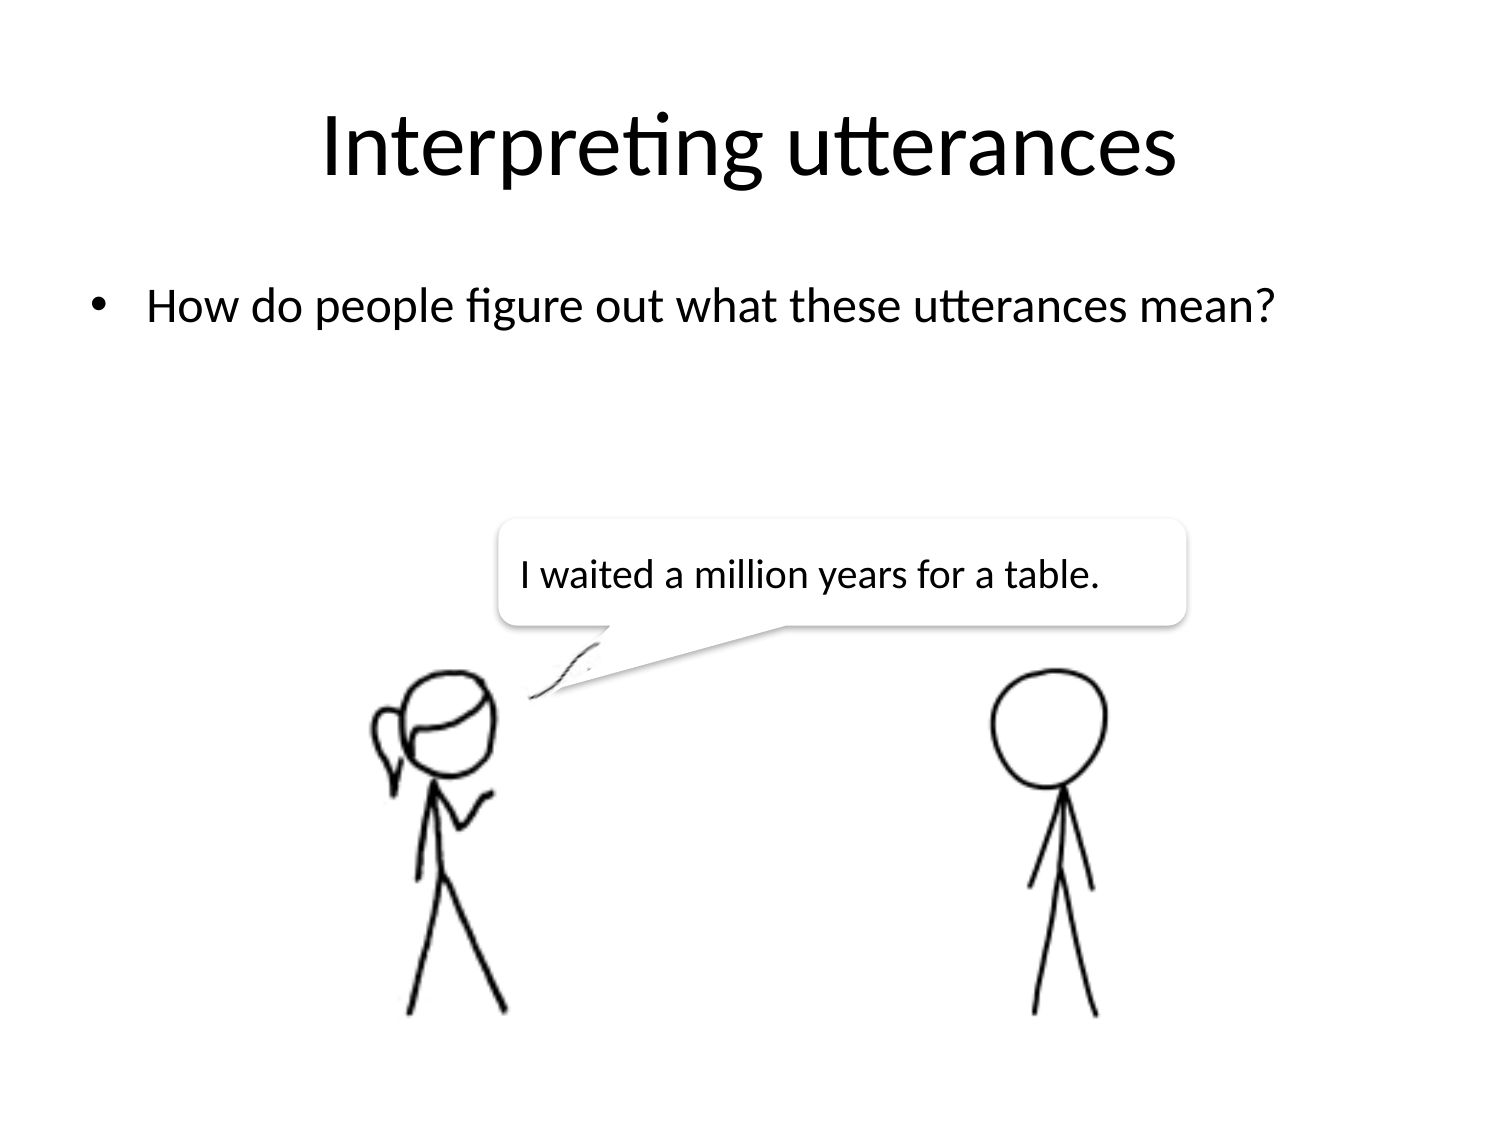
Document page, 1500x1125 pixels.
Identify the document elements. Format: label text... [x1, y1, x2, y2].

picture [964, 605, 1186, 1035]
picture [356, 622, 613, 1036]
text_box I waited a million years for a table. [499, 519, 1186, 681]
list How do people figure out what these utterances mean? [75, 265, 1425, 1059]
title Interpreting utterances [75, 45, 1425, 233]
